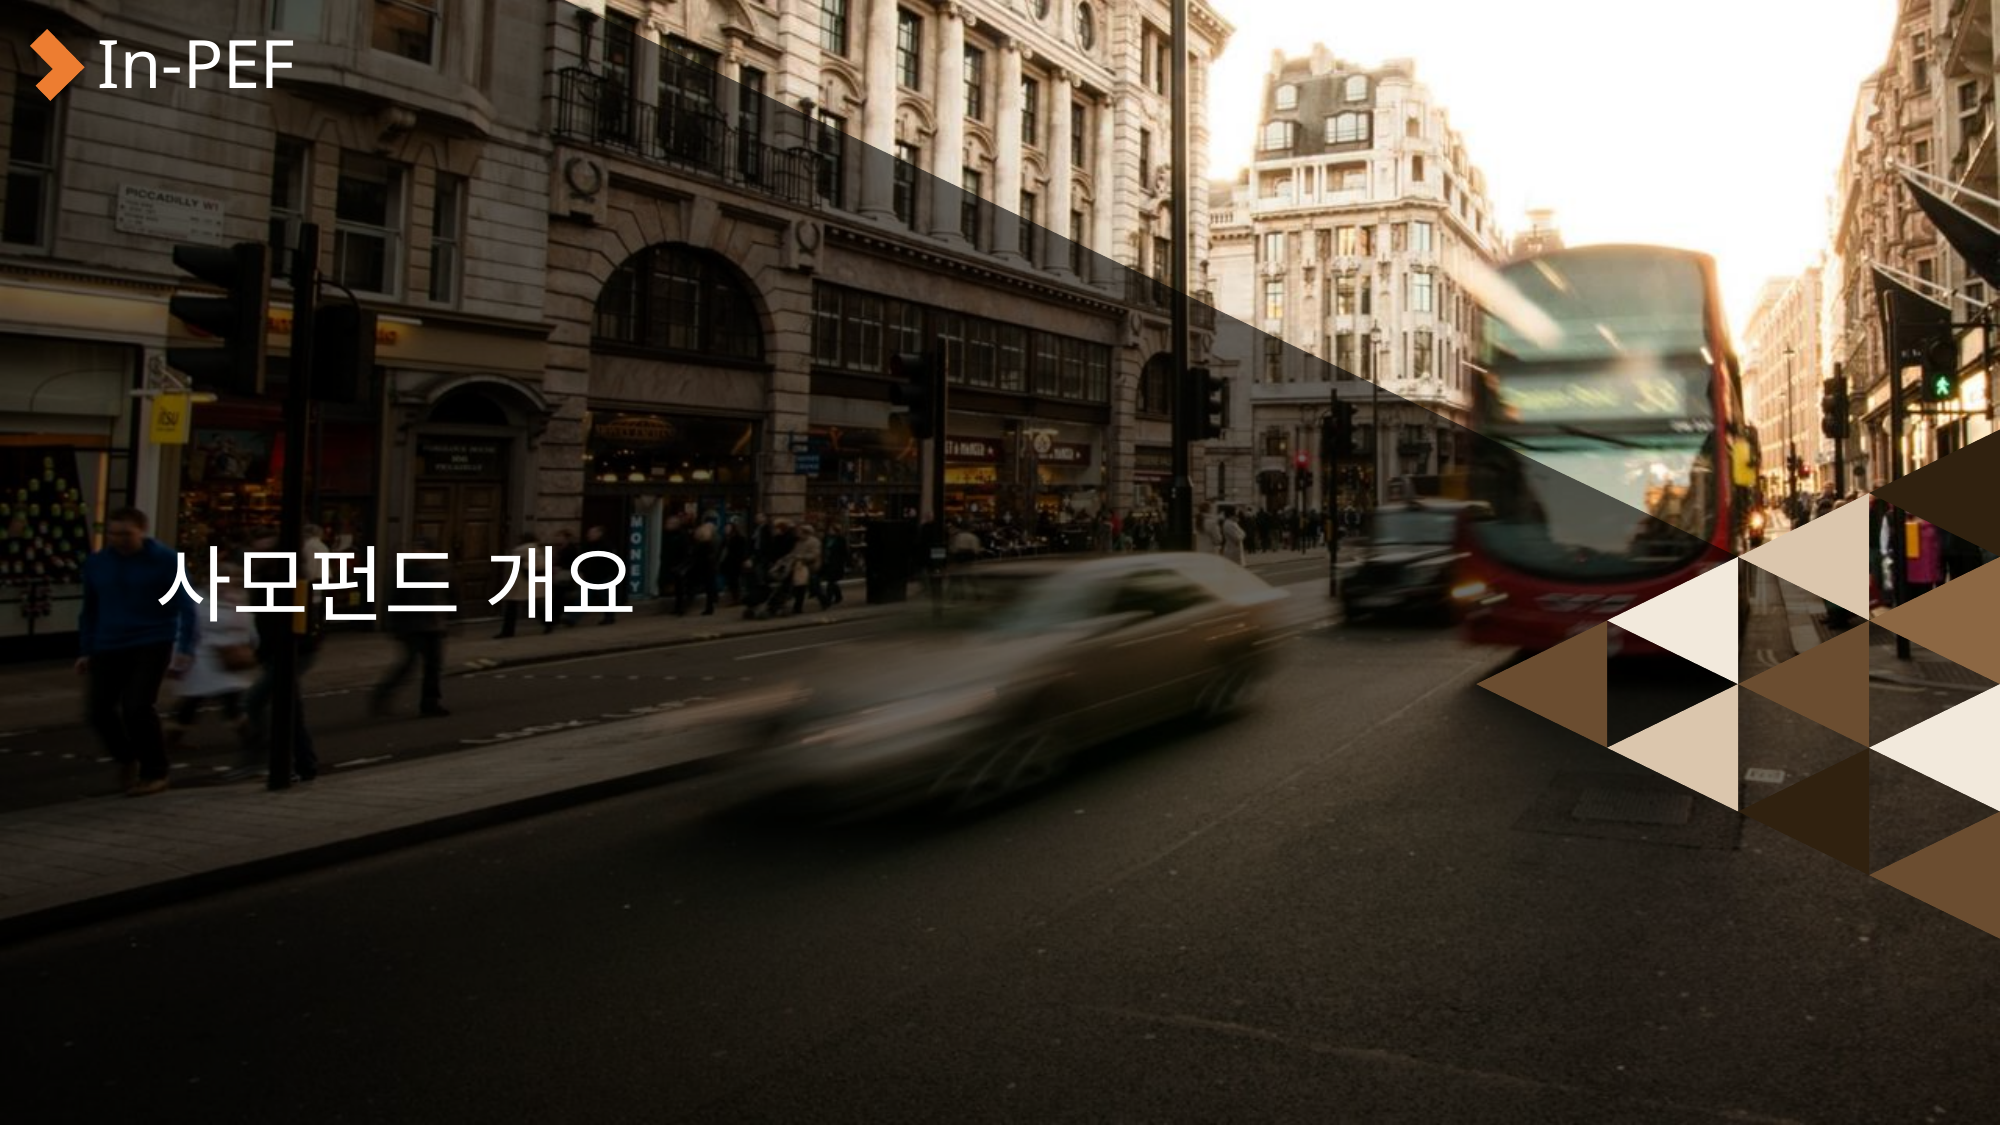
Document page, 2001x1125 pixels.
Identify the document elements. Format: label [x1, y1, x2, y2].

picture [0, 0, 2000, 1125]
text_box [1476, 429, 2000, 939]
text_box [36, 13, 1010, 641]
